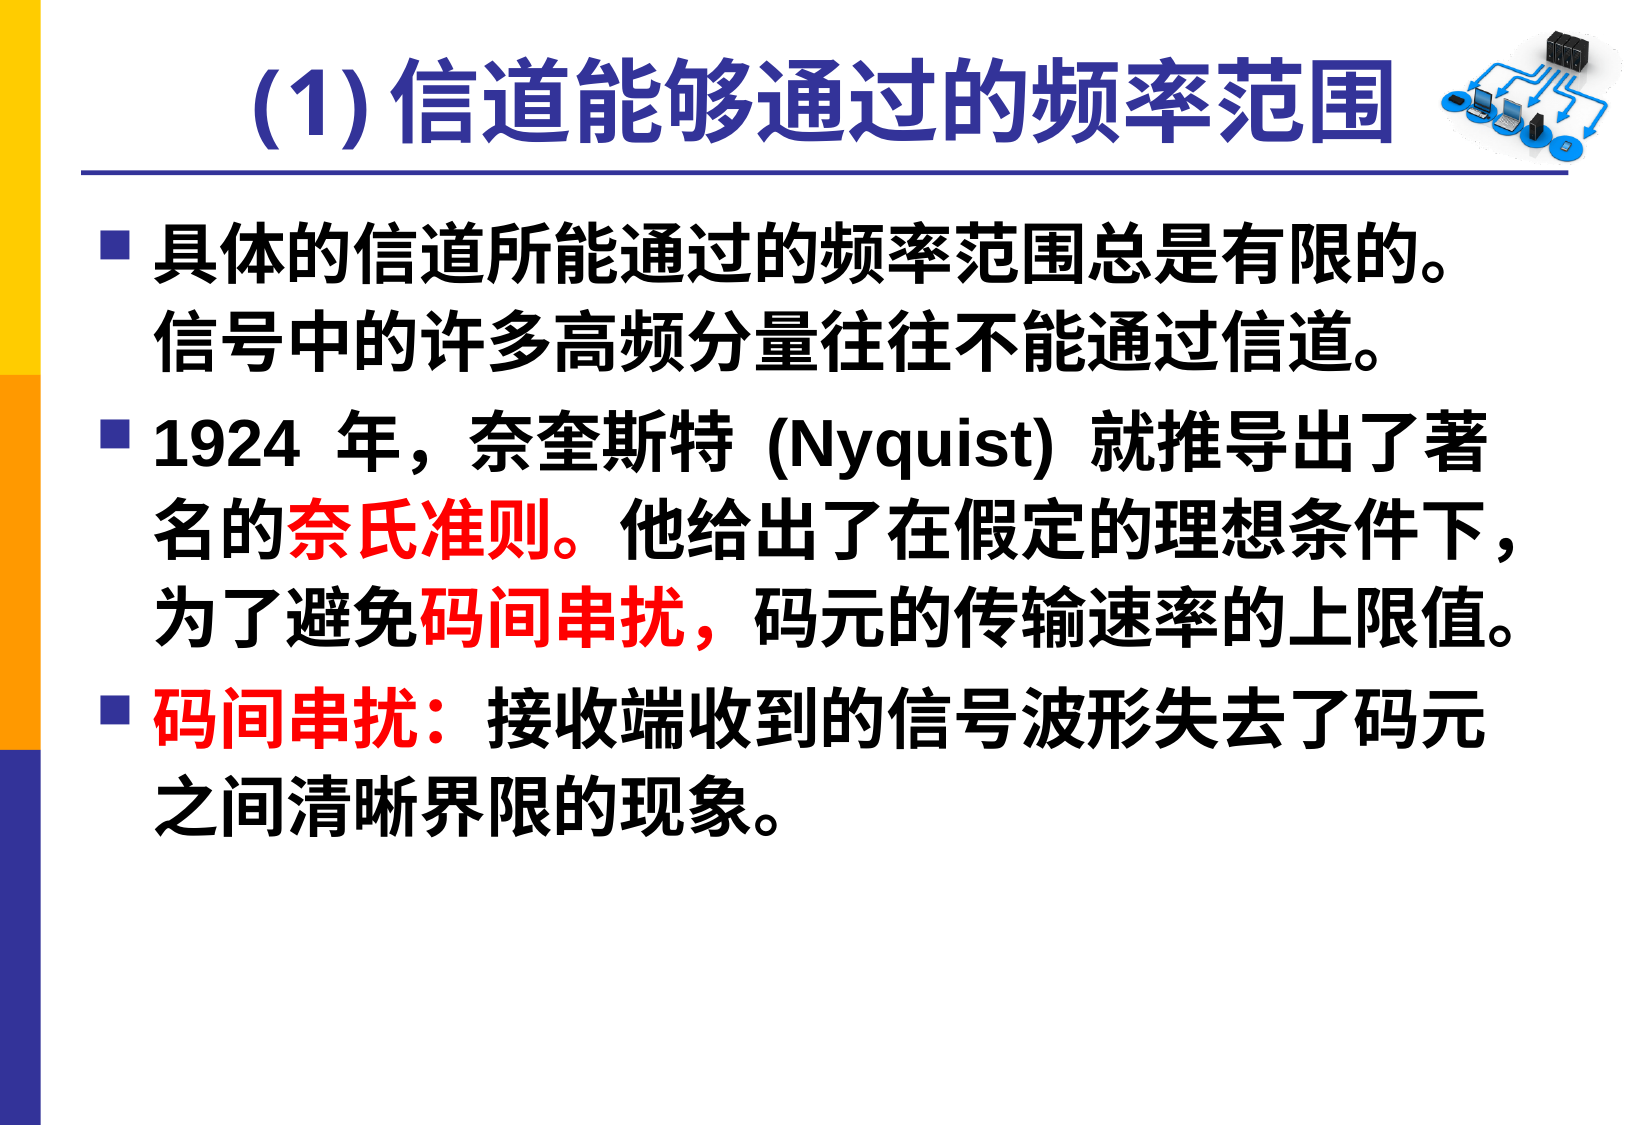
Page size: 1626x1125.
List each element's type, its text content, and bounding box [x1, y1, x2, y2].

list 具体的信道所能通过的频率范围总是有限的。信号中的许多高频分量往往不能通过信道。 1924 年，奈奎斯特 (Nyquist) 就推导出了著名的奈氏准则。他给出了在假定的理想条件下，为了避免码间串扰，码元的传输速率的上限值。 码间串扰：接收端收到的信号波形失去了码元之间清晰界限的现象。 [81, 196, 1569, 1006]
title 信道能够通过的频率范围 [81, 30, 1569, 161]
picture [1438, 30, 1624, 165]
